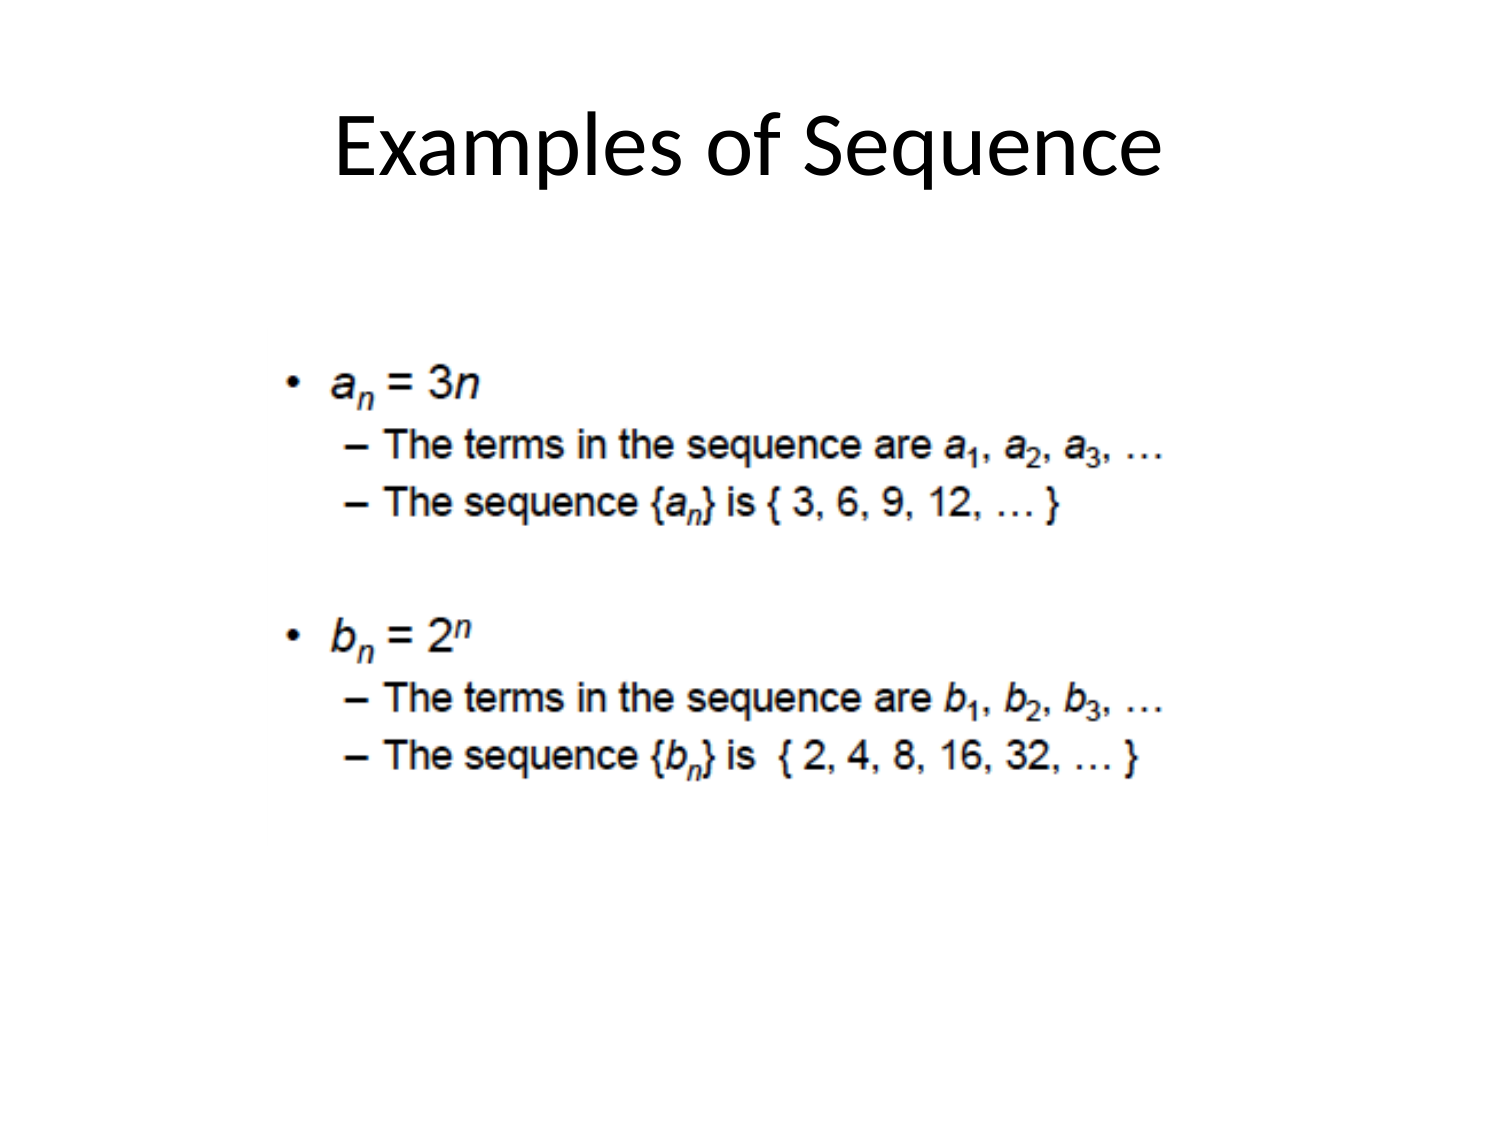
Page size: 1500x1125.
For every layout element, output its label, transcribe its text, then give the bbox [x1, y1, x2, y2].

title Examples of Sequence [75, 45, 1425, 233]
picture [266, 327, 1252, 846]
